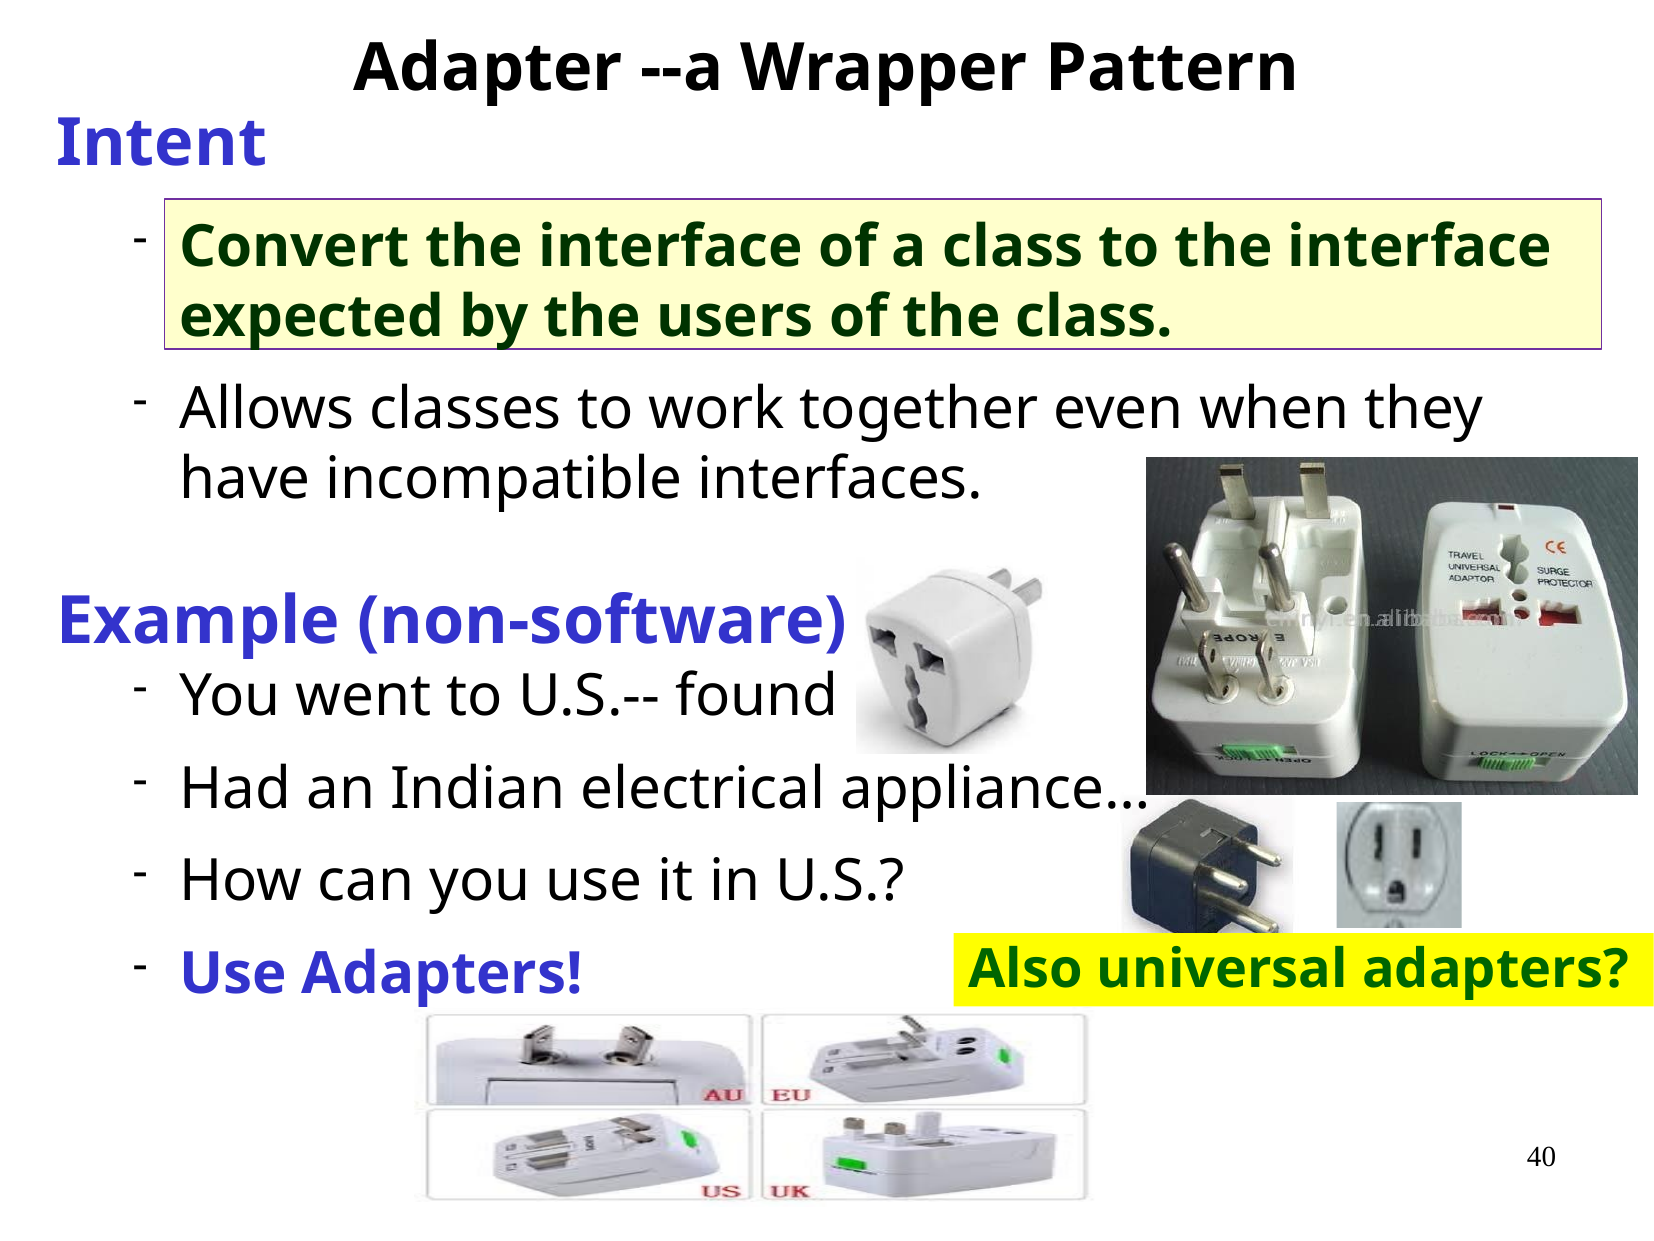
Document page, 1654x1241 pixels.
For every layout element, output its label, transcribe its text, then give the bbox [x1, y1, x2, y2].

title Adapter --a Wrapper Pattern [39, 2, 1615, 136]
picture [1336, 802, 1462, 928]
text_box Also universal adapters? [953, 933, 1654, 1007]
picture [1100, 457, 1638, 983]
picture [414, 1007, 1103, 1208]
list Intent Convert the interface of a class to the interface expected by the users of the class. Allows classes to work together even when they have incompatible interfaces. Example (non-software) You went to U.S.-- found Had an Indian electrical appliance… How can you use it in U.S.? Use Adapters! [39, 99, 1602, 904]
picture [855, 557, 1052, 754]
